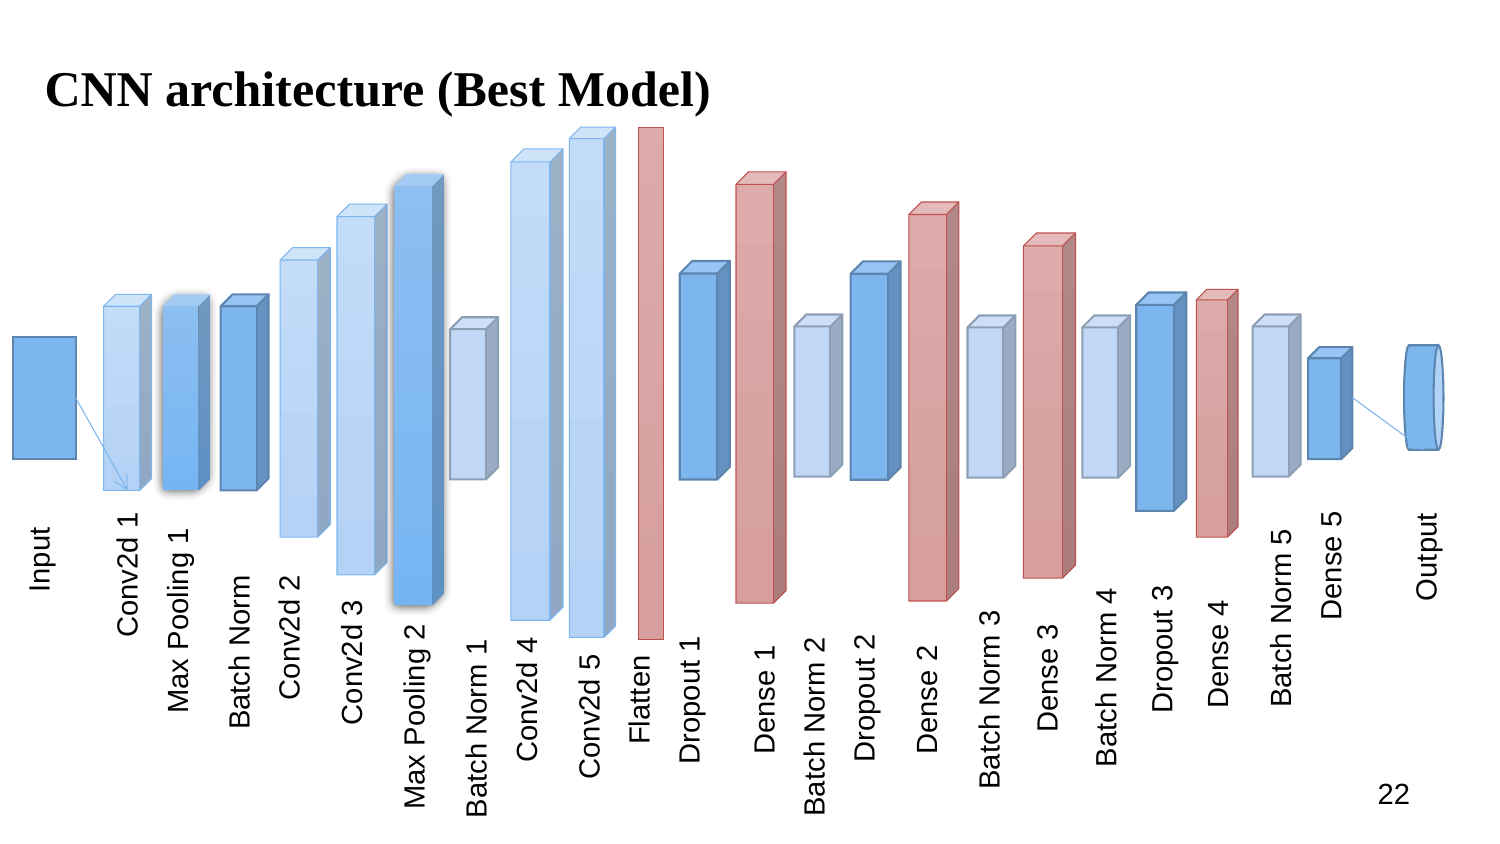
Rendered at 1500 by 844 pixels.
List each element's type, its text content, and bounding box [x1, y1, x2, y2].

title CNN architecture (Best Model) [29, 28, 1380, 144]
text_box [1403, 343, 1445, 451]
text_box [1135, 291, 1188, 512]
text_box [1251, 313, 1302, 478]
text_box [279, 247, 331, 538]
text_box Conv2d 2 [263, 559, 313, 715]
text_box Conv2d 5 [563, 639, 613, 795]
text_box Batch Norm 5 [1254, 514, 1305, 723]
text_box Dropout 2 [838, 618, 888, 777]
text_box [1307, 346, 1354, 461]
text_box Batch Norm 3 [963, 595, 1013, 805]
text_box Dense 3 [1021, 608, 1071, 748]
text_box Dropout 1 [663, 620, 713, 780]
text_box Conv2d 1 [101, 497, 151, 653]
text_box [510, 148, 564, 621]
text_box [1195, 288, 1239, 538]
slide_number 22 [1074, 768, 1426, 828]
text_box Output [1399, 498, 1450, 617]
text_box Dense 4 [1191, 585, 1242, 724]
text_box [336, 203, 385, 576]
text_box Dense 5 [1304, 496, 1355, 636]
text_box [638, 127, 664, 640]
text_box [219, 293, 270, 492]
text_box [678, 259, 731, 481]
text_box Conv2d 3 [325, 585, 376, 740]
text_box Conv2d 4 [500, 622, 551, 778]
text_box [966, 314, 1017, 479]
text_box Batch Norm 2 [788, 622, 838, 832]
text_box [449, 316, 500, 481]
text_box Batch Norm [213, 560, 263, 745]
text_box Max Pooling 1 [151, 513, 202, 729]
text_box Batch Norm 4 [1079, 573, 1130, 782]
text_box [394, 173, 445, 606]
text_box Batch Norm 1 [450, 624, 500, 834]
text_box Input [12, 512, 63, 608]
text_box [735, 171, 787, 604]
text_box Dropout 3 [1135, 570, 1186, 729]
text_box Dense 1 [738, 630, 788, 770]
text_box [1081, 314, 1132, 479]
text_box [1022, 232, 1077, 579]
text_box Max Pooling 2 [388, 609, 438, 825]
text_box [162, 294, 211, 491]
text_box Dense 2 [900, 630, 951, 770]
text_box [908, 201, 960, 602]
text_box [793, 313, 844, 478]
text_box Flatten [613, 640, 663, 760]
text_box [568, 126, 617, 638]
text_box [103, 293, 153, 491]
text_box [849, 260, 902, 481]
text_box [12, 336, 77, 460]
